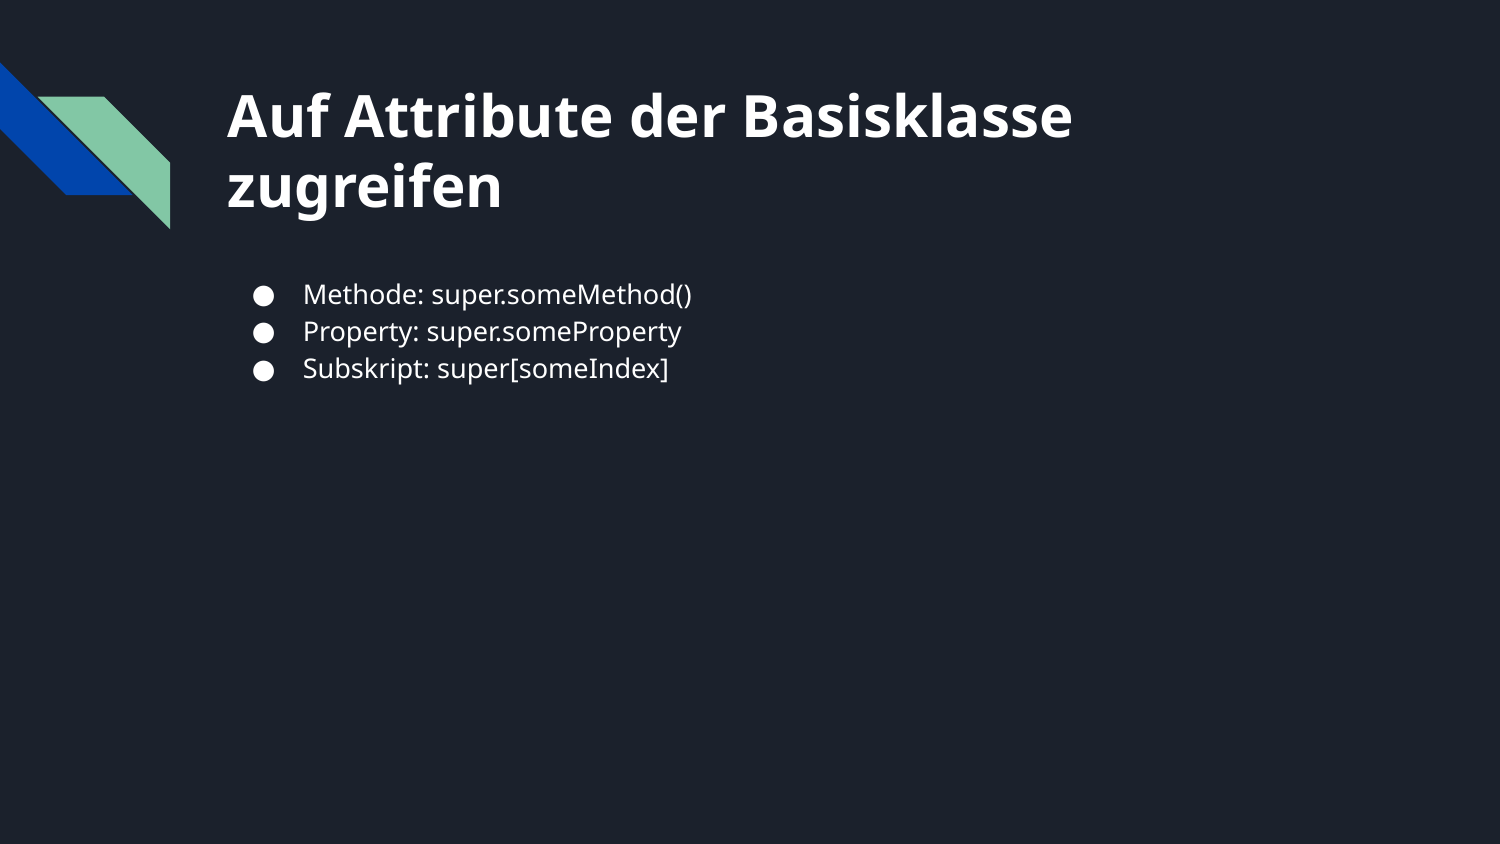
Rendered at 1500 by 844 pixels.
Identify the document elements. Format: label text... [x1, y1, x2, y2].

title Auf Attribute der Basisklasse zugreifen [212, 64, 1368, 215]
list Methode: super.someMethod() Property: super.someProperty Subskript: super[someIndex] [212, 257, 1368, 735]
